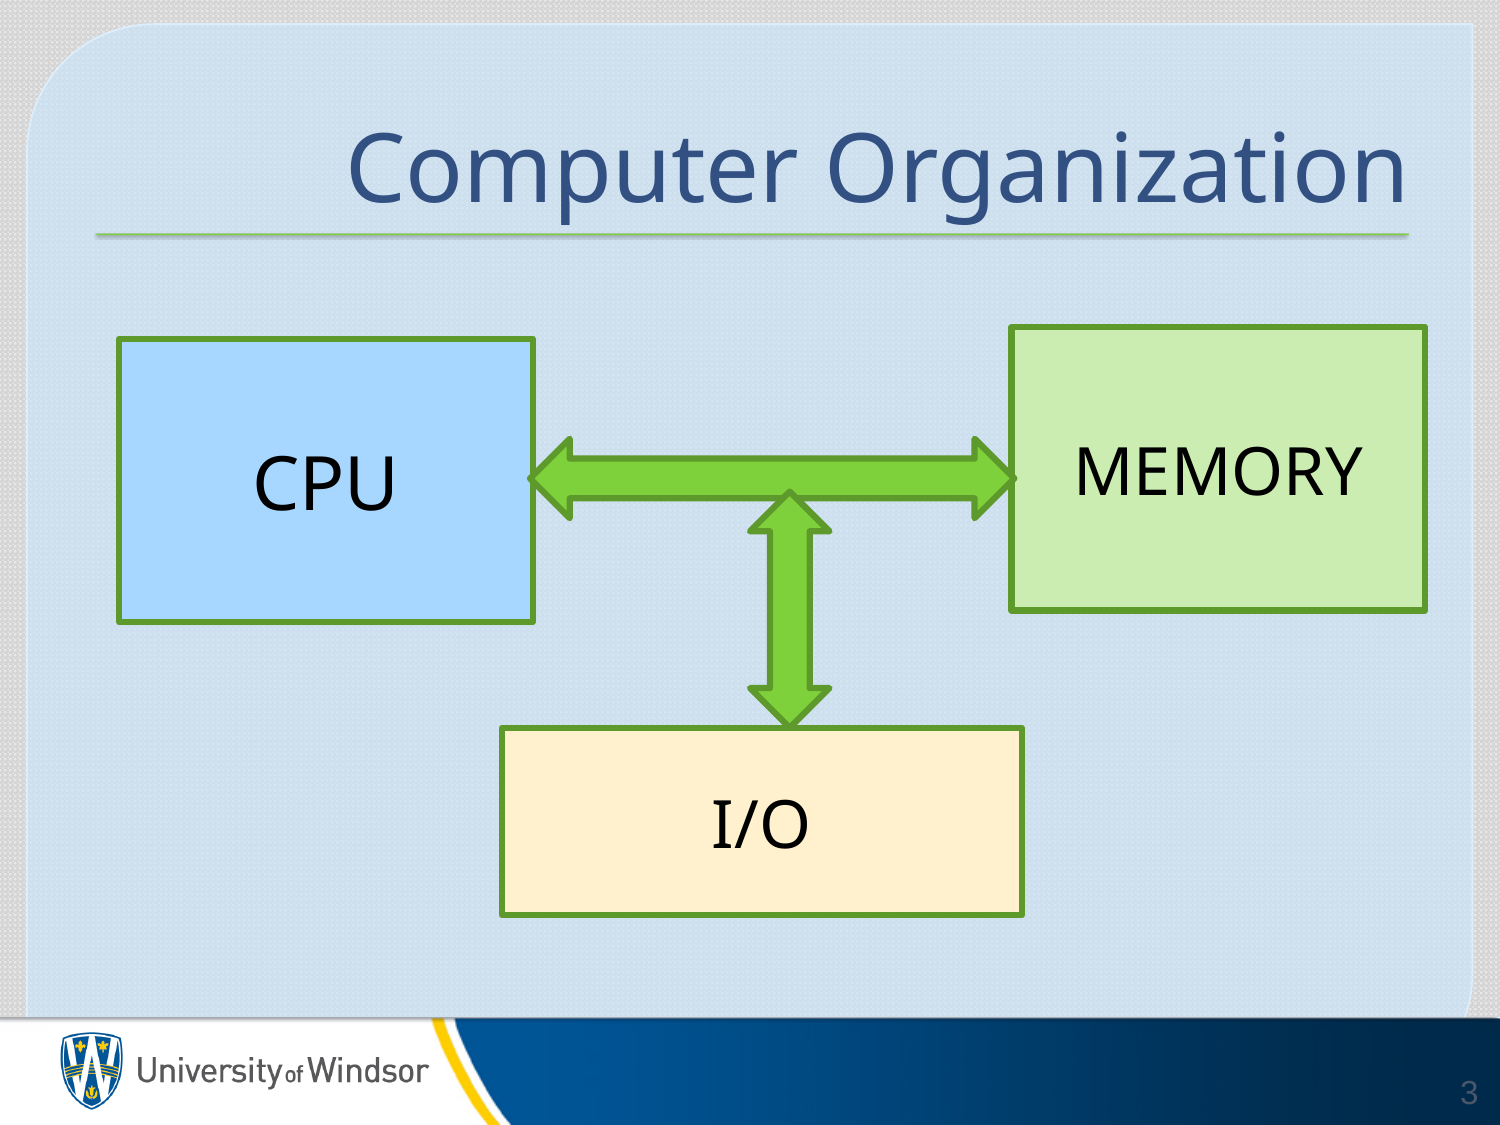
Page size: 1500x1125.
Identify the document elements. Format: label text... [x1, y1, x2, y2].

text_box [526, 435, 1018, 522]
title Computer Organization [75, 41, 1425, 230]
text_box [747, 488, 833, 731]
text_box MEMORY [1008, 324, 1428, 614]
text_box CPU [116, 336, 536, 625]
text_box I/O [499, 725, 1025, 918]
picture [0, 1017, 1500, 1125]
slide_number 3 [1417, 1068, 1494, 1114]
